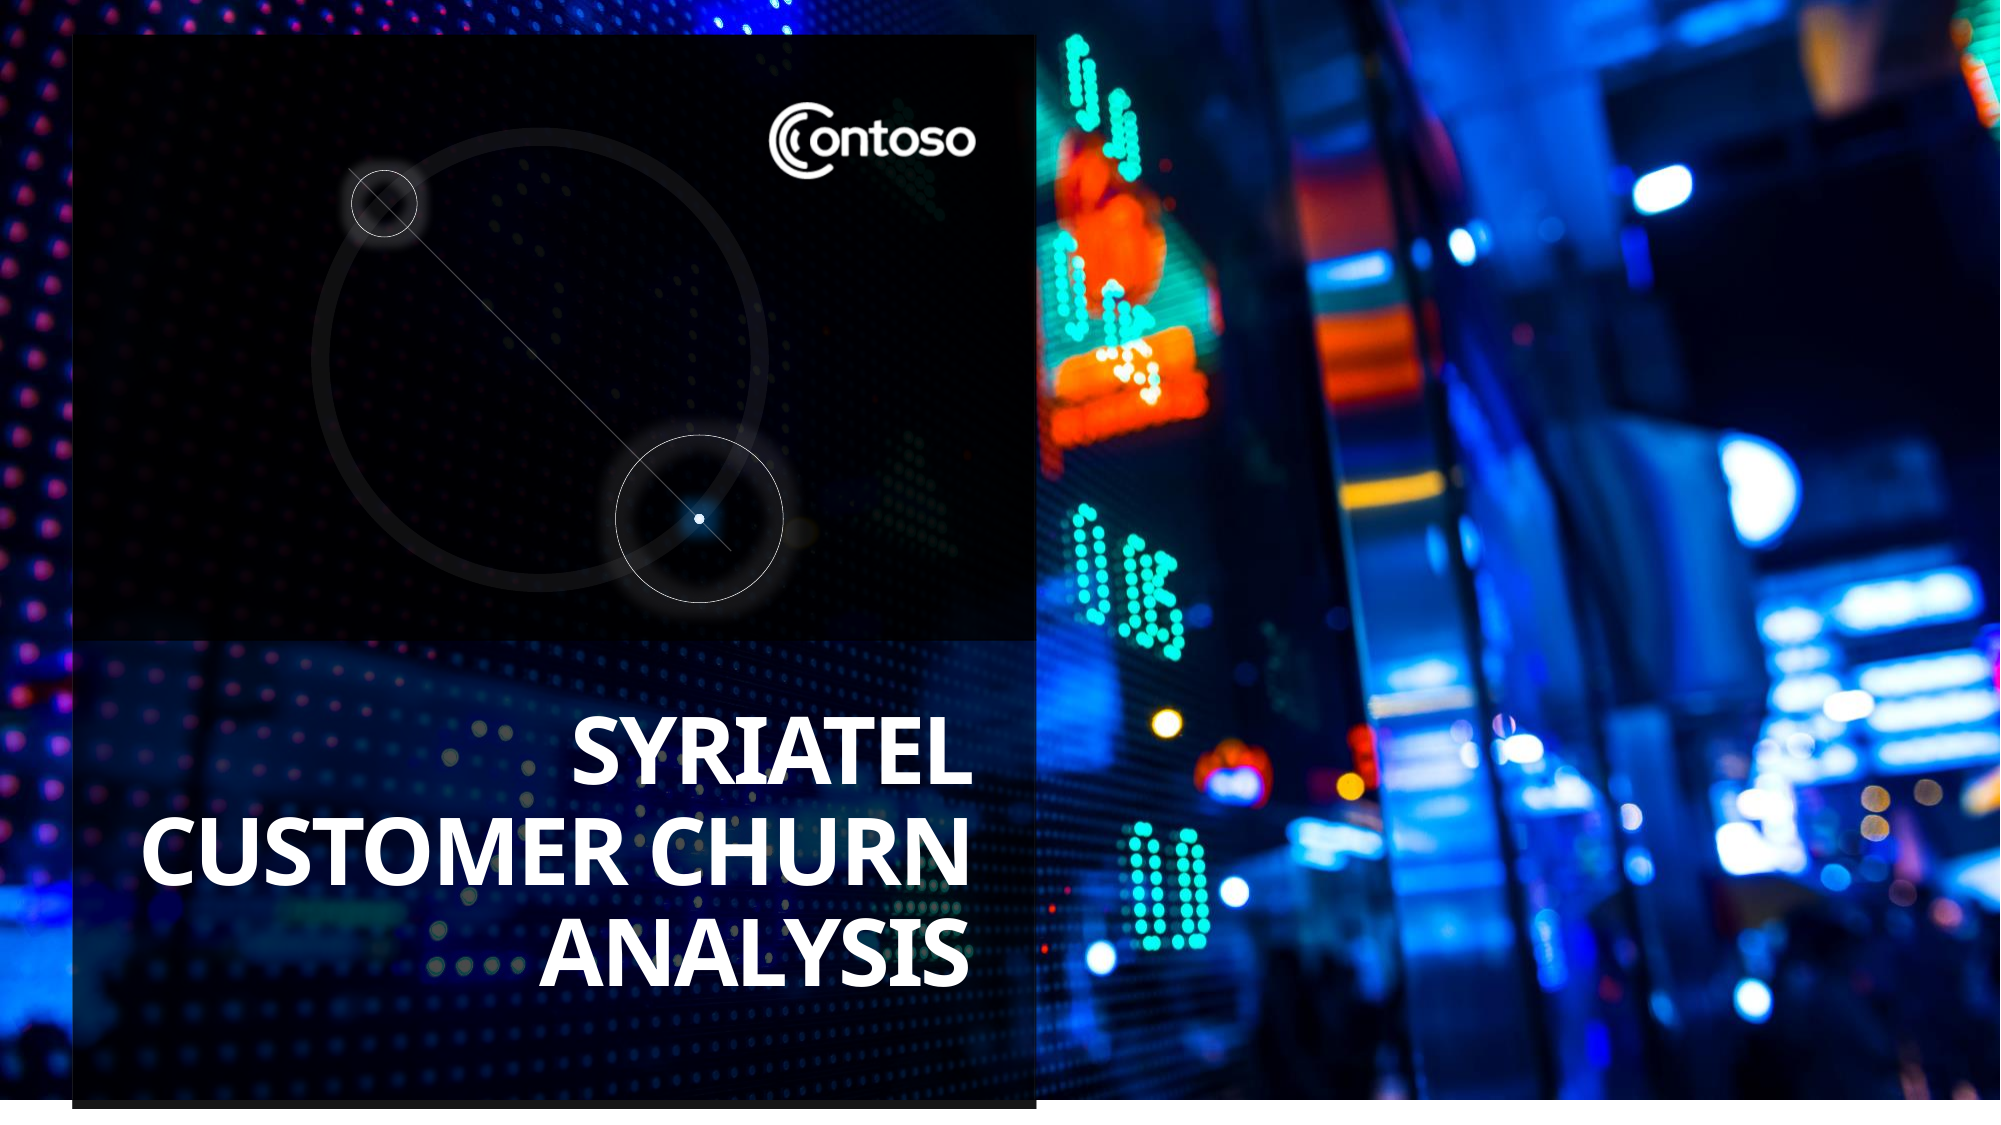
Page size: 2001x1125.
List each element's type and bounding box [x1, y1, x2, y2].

picture [0, 0, 2000, 1100]
text_box [320, 136, 760, 583]
text_box [71, 1100, 1037, 1110]
text_box [615, 434, 784, 603]
